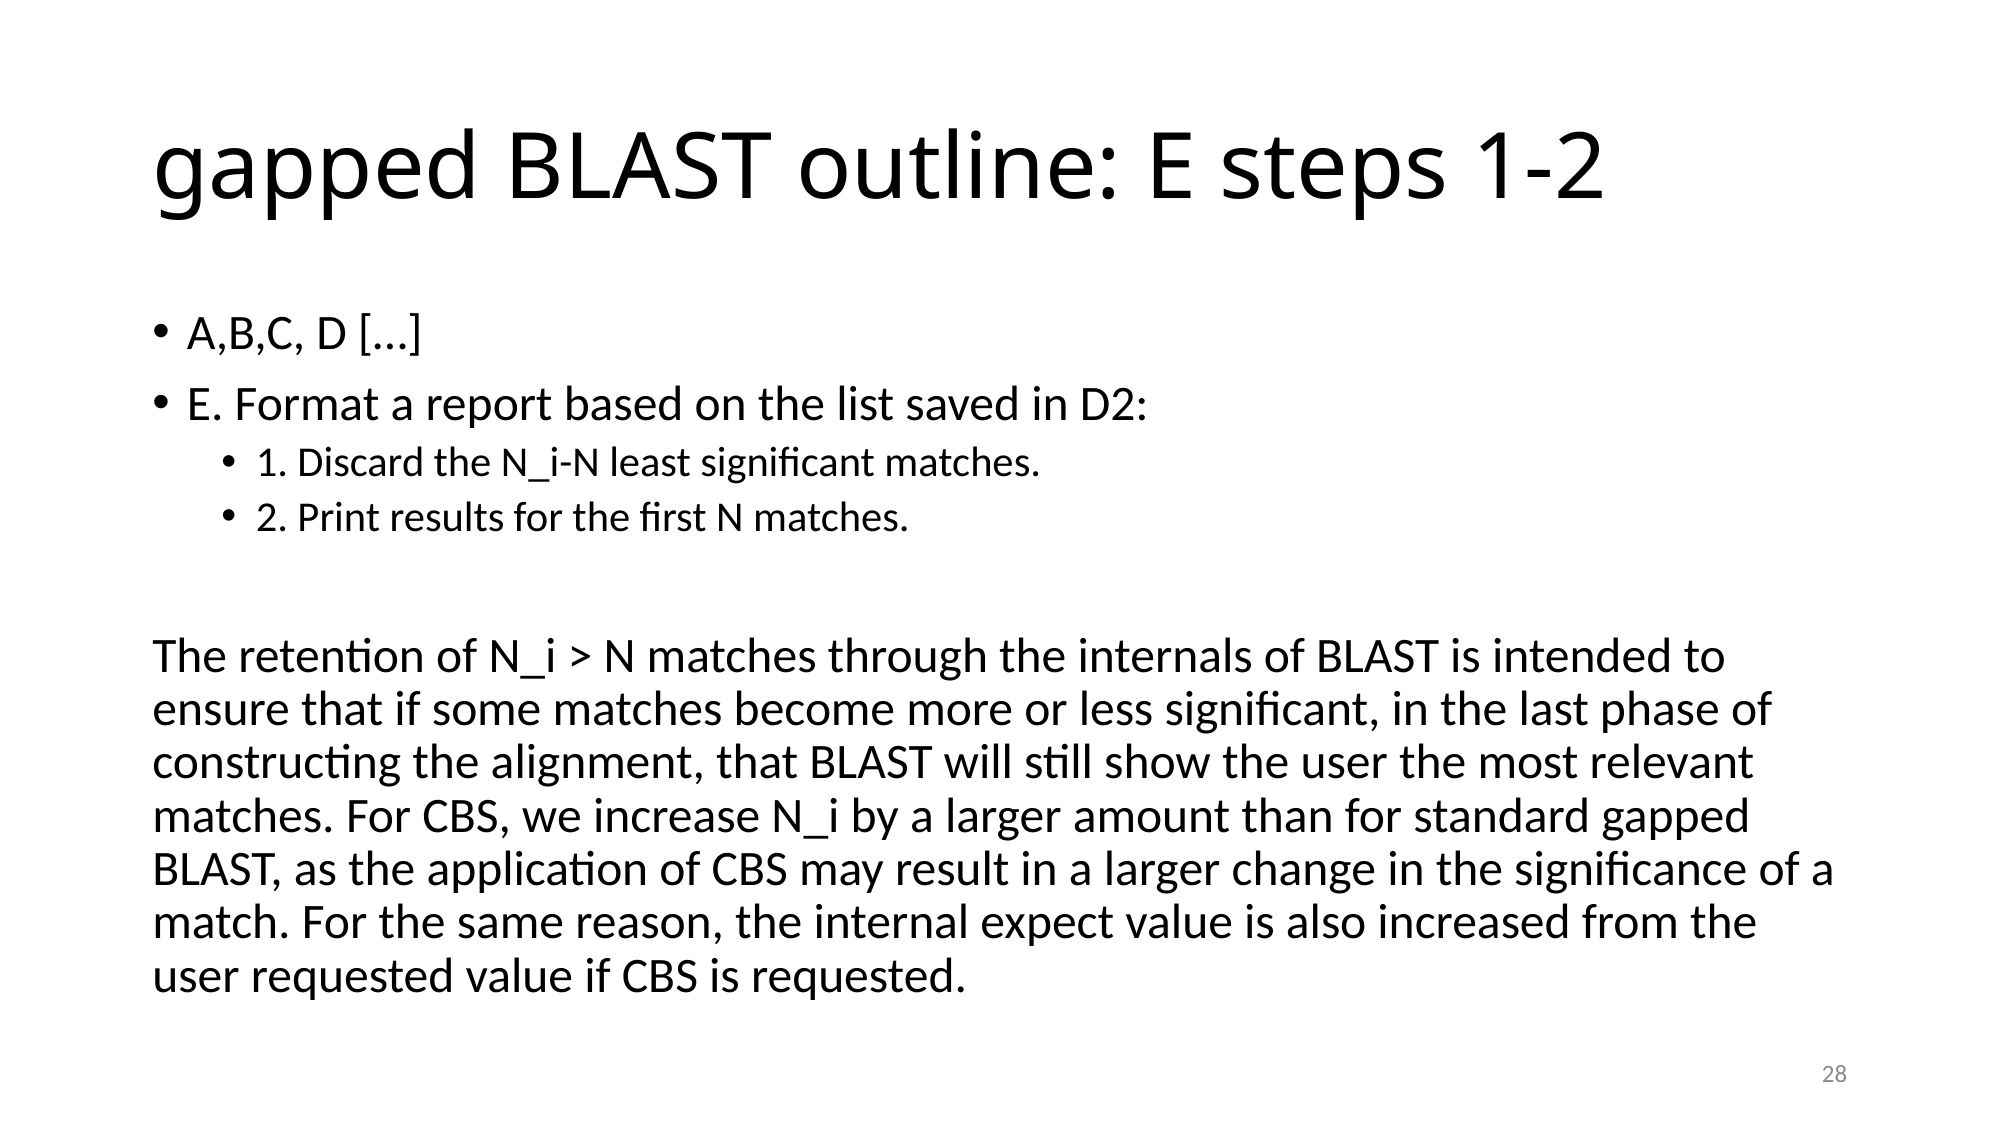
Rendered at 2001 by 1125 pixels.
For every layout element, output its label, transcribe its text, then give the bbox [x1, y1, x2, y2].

list A,B,C, D […] E. Format a report based on the list saved in D2: 1. Discard the N_i-N least significant matches. 2. Print results for the first N matches. The retention of N_i > N matches through the internals of BLAST is intended to ensure that if some matches become more or less significant, in the last phase of constructing the alignment, that BLAST will still show the user the most relevant matches. For CBS, we increase N_i by a larger amount than for standard gapped BLAST, as the application of CBS may result in a larger change in the significance of a match. For the same reason, the internal expect value is also increased from the user requested value if CBS is requested. [137, 299, 1863, 1014]
slide_number 28 [1412, 1042, 1863, 1103]
title gapped BLAST outline: E steps 1-2 [137, 59, 1863, 278]
